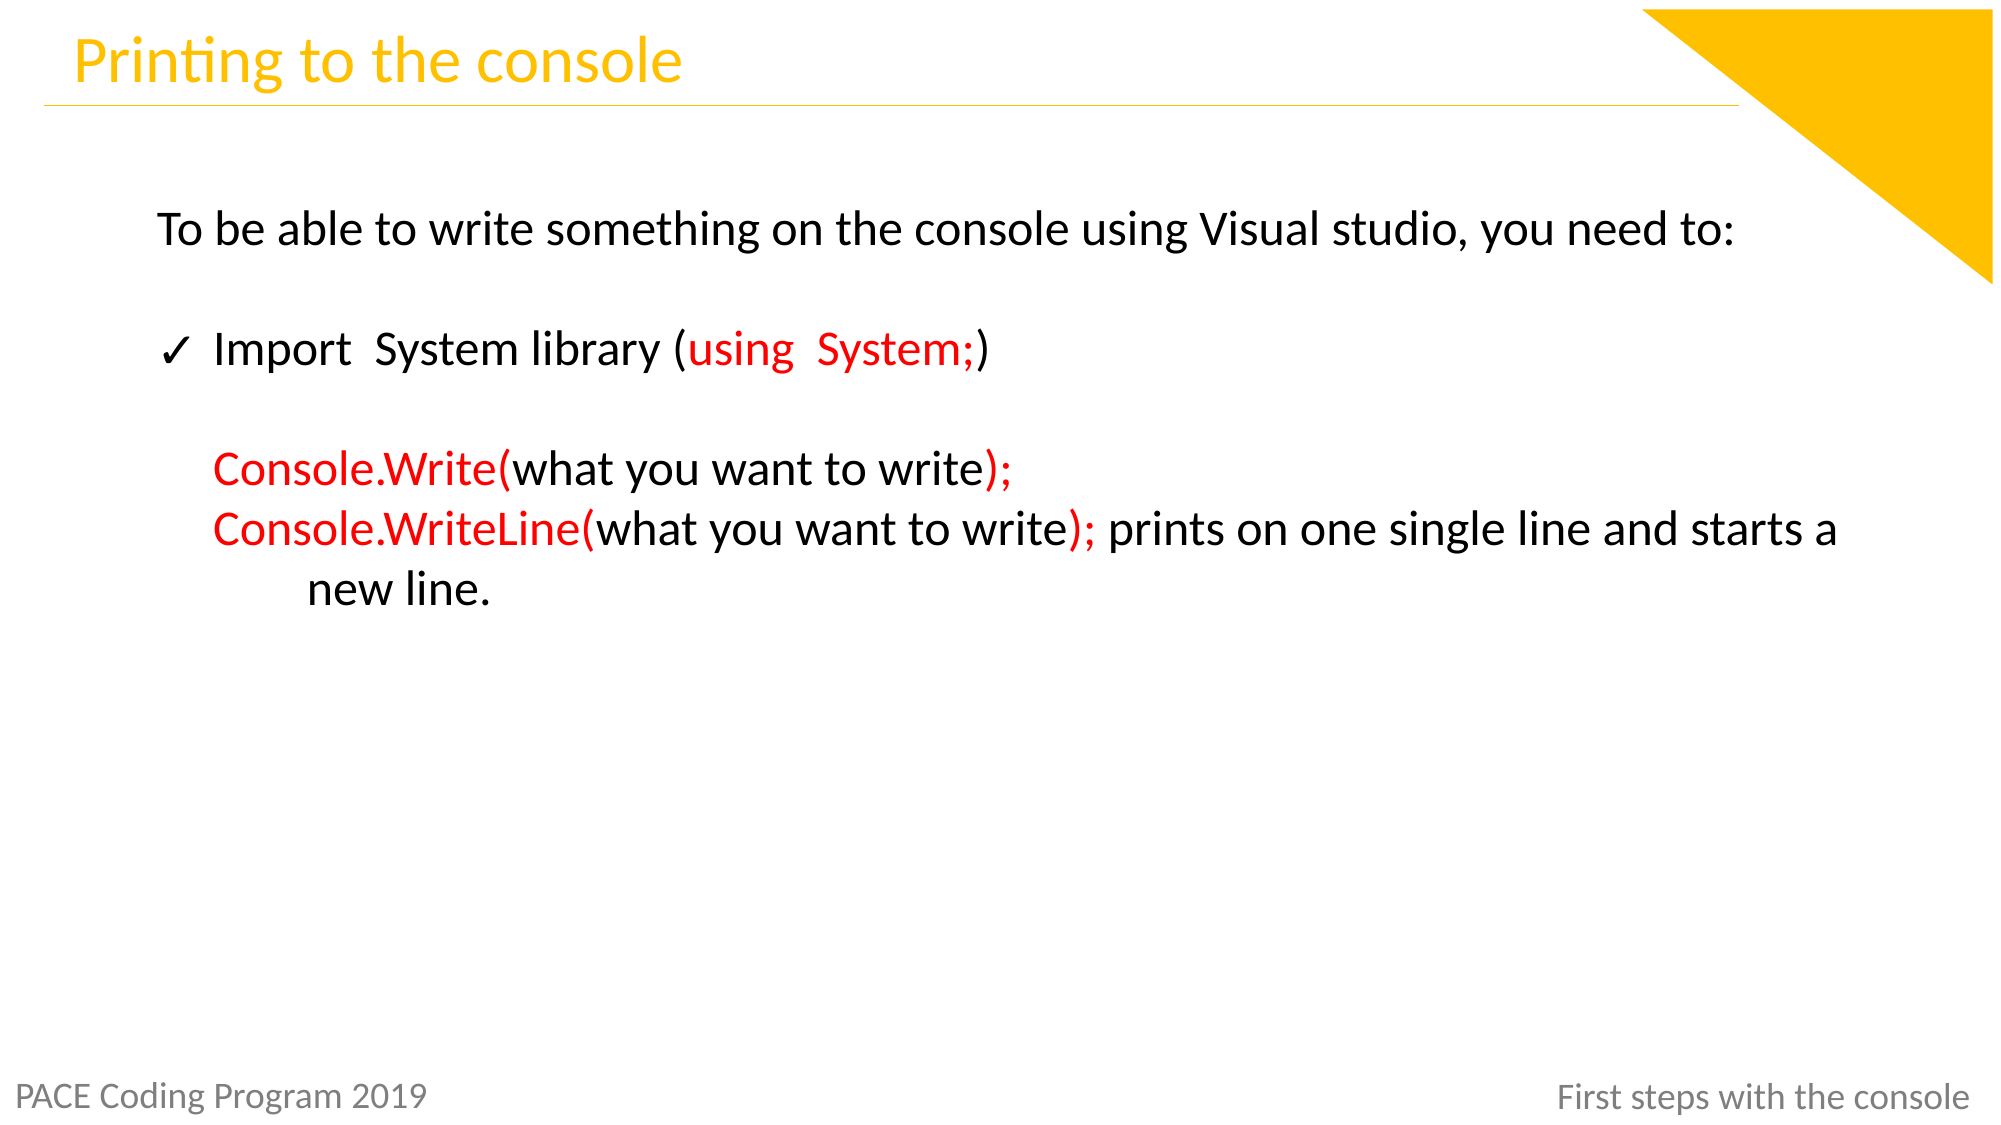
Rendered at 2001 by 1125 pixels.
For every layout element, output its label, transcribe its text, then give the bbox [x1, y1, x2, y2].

text_box Printing to the console [58, 8, 1164, 104]
text_box PACE Coding Program 2019 [0, 1063, 452, 1125]
text_box To be able to write something on the console using Visual studio, you need to: Import System library (using System;) Console.Write(what you want to write); Console.WriteLine(what you want to write); prints on one single line and starts a new line. [141, 188, 1878, 628]
text_box First steps with the console [1541, 1064, 1994, 1125]
text_box [1638, 8, 1994, 287]
